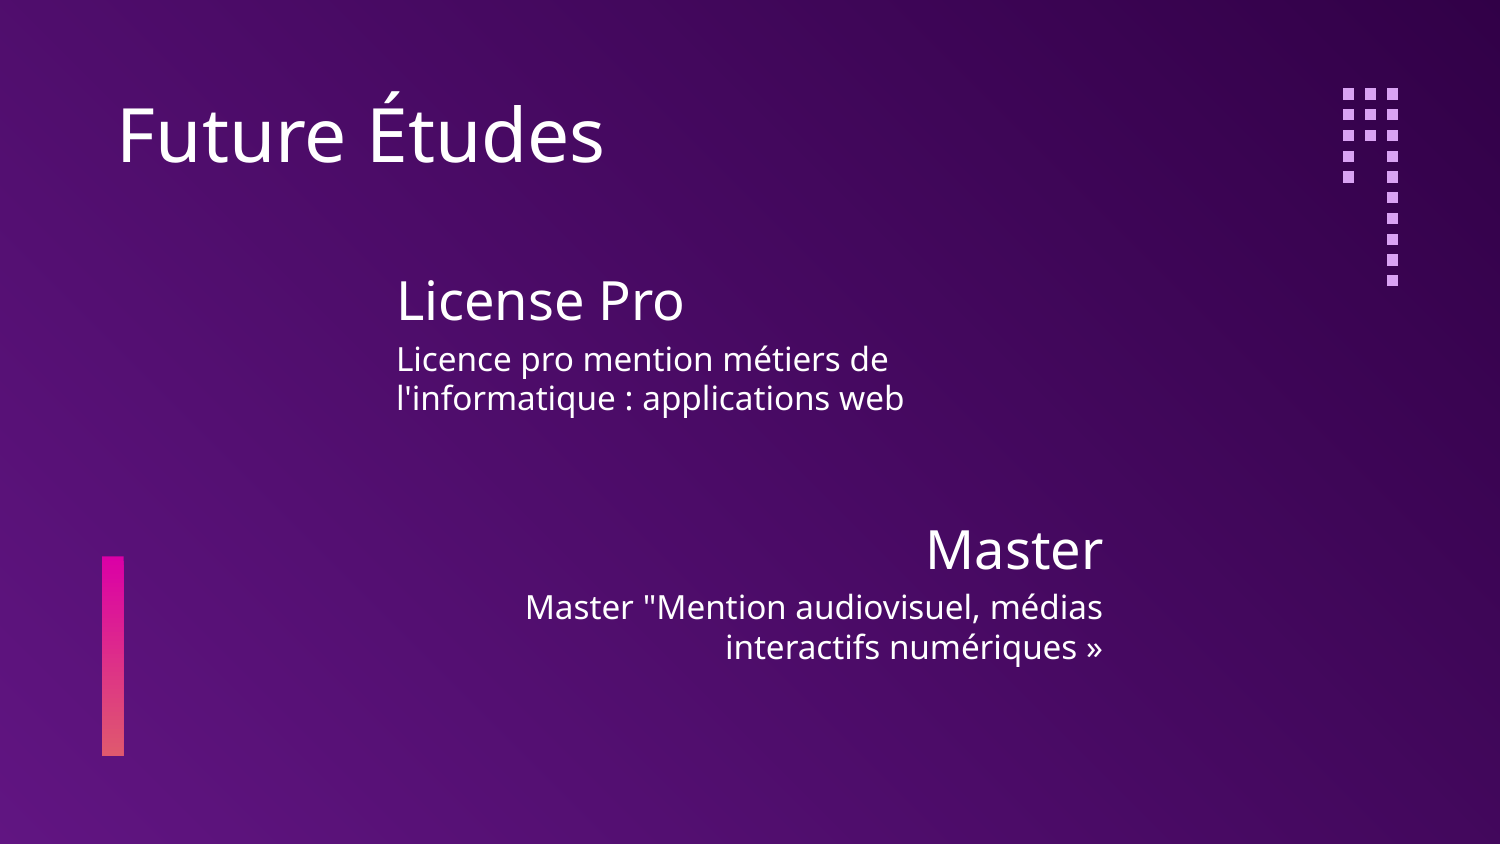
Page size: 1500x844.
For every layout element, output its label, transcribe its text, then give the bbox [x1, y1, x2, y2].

subtitle Licence pro mention métiers de l'informatique : applications web [381, 322, 1119, 455]
subtitle Master "Mention audiovisuel, médias interactifs numériques » [381, 571, 1119, 704]
subtitle Master [381, 518, 1119, 571]
title Future Études [101, 72, 1399, 167]
subtitle License Pro [381, 269, 1119, 322]
text_box [101, 556, 124, 756]
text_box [1342, 88, 1399, 287]
